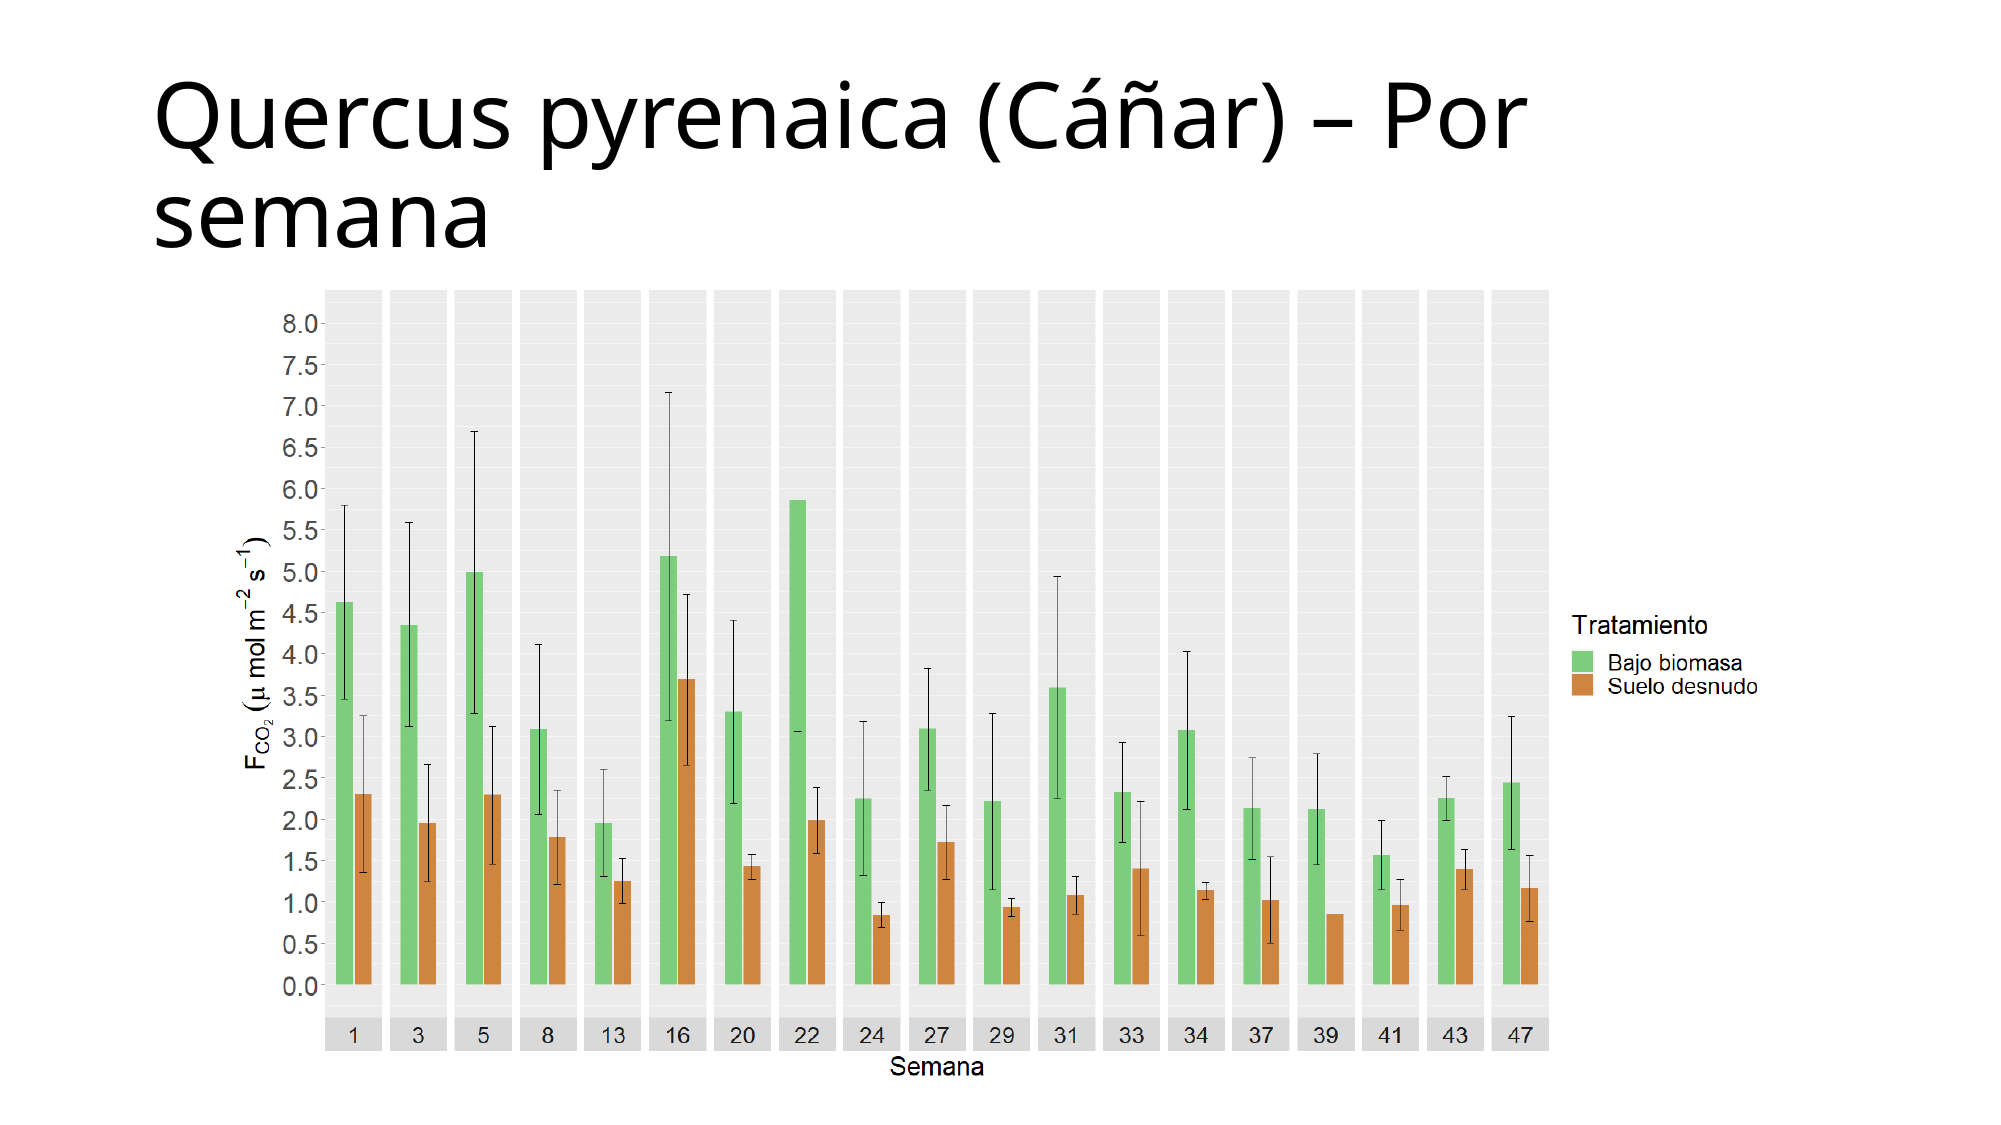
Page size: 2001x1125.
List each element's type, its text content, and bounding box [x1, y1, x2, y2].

title Quercus pyrenaica (Cáñar) – Por semana [137, 59, 1863, 278]
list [227, 282, 1773, 1088]
